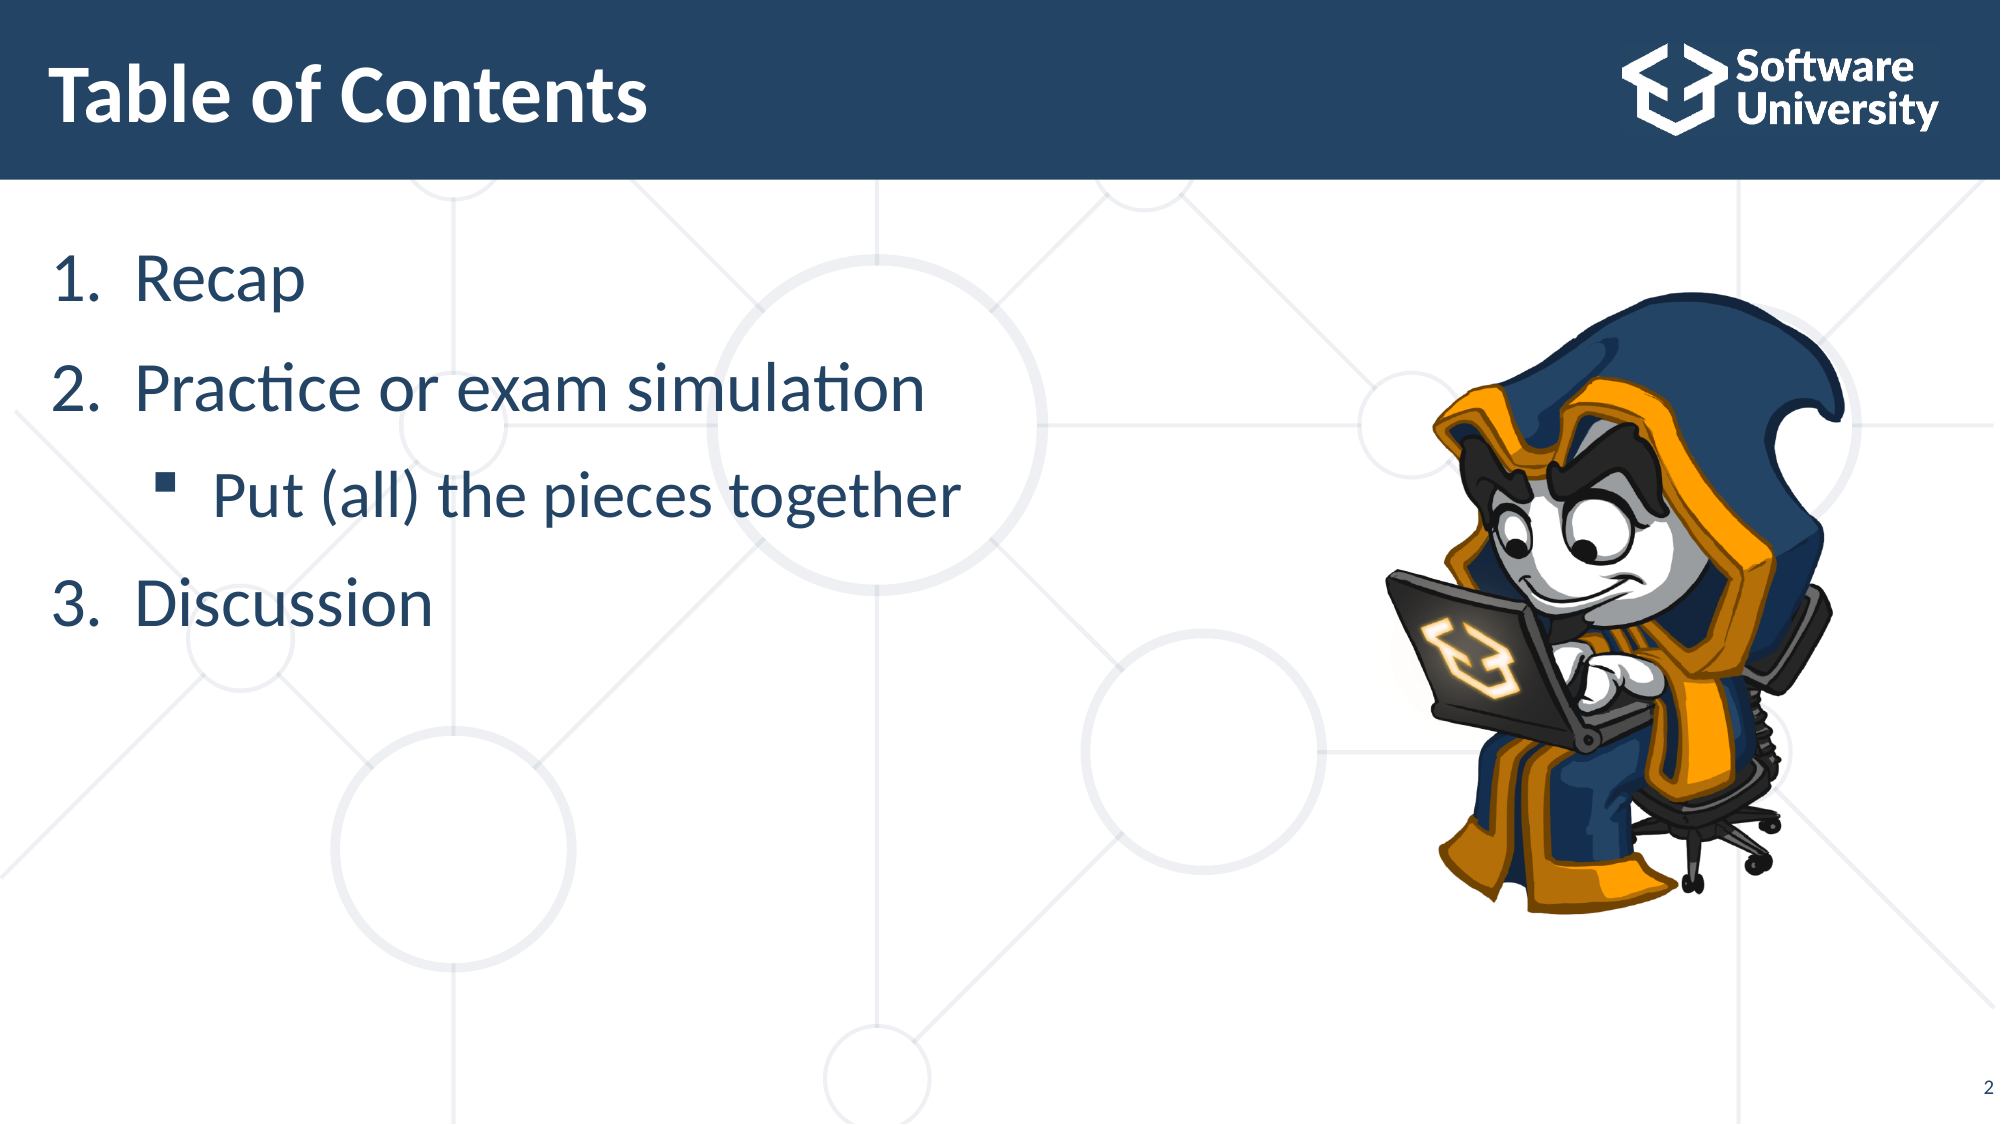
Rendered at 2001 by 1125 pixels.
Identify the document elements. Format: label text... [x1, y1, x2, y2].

list Recap Practice or exam simulation Put (all) the pieces together Discussion [32, 224, 1447, 1012]
title Table of Contents [31, 16, 1591, 162]
picture [1622, 43, 1939, 136]
slide_number 2 [1929, 1070, 2000, 1103]
picture [1447, 231, 1884, 951]
